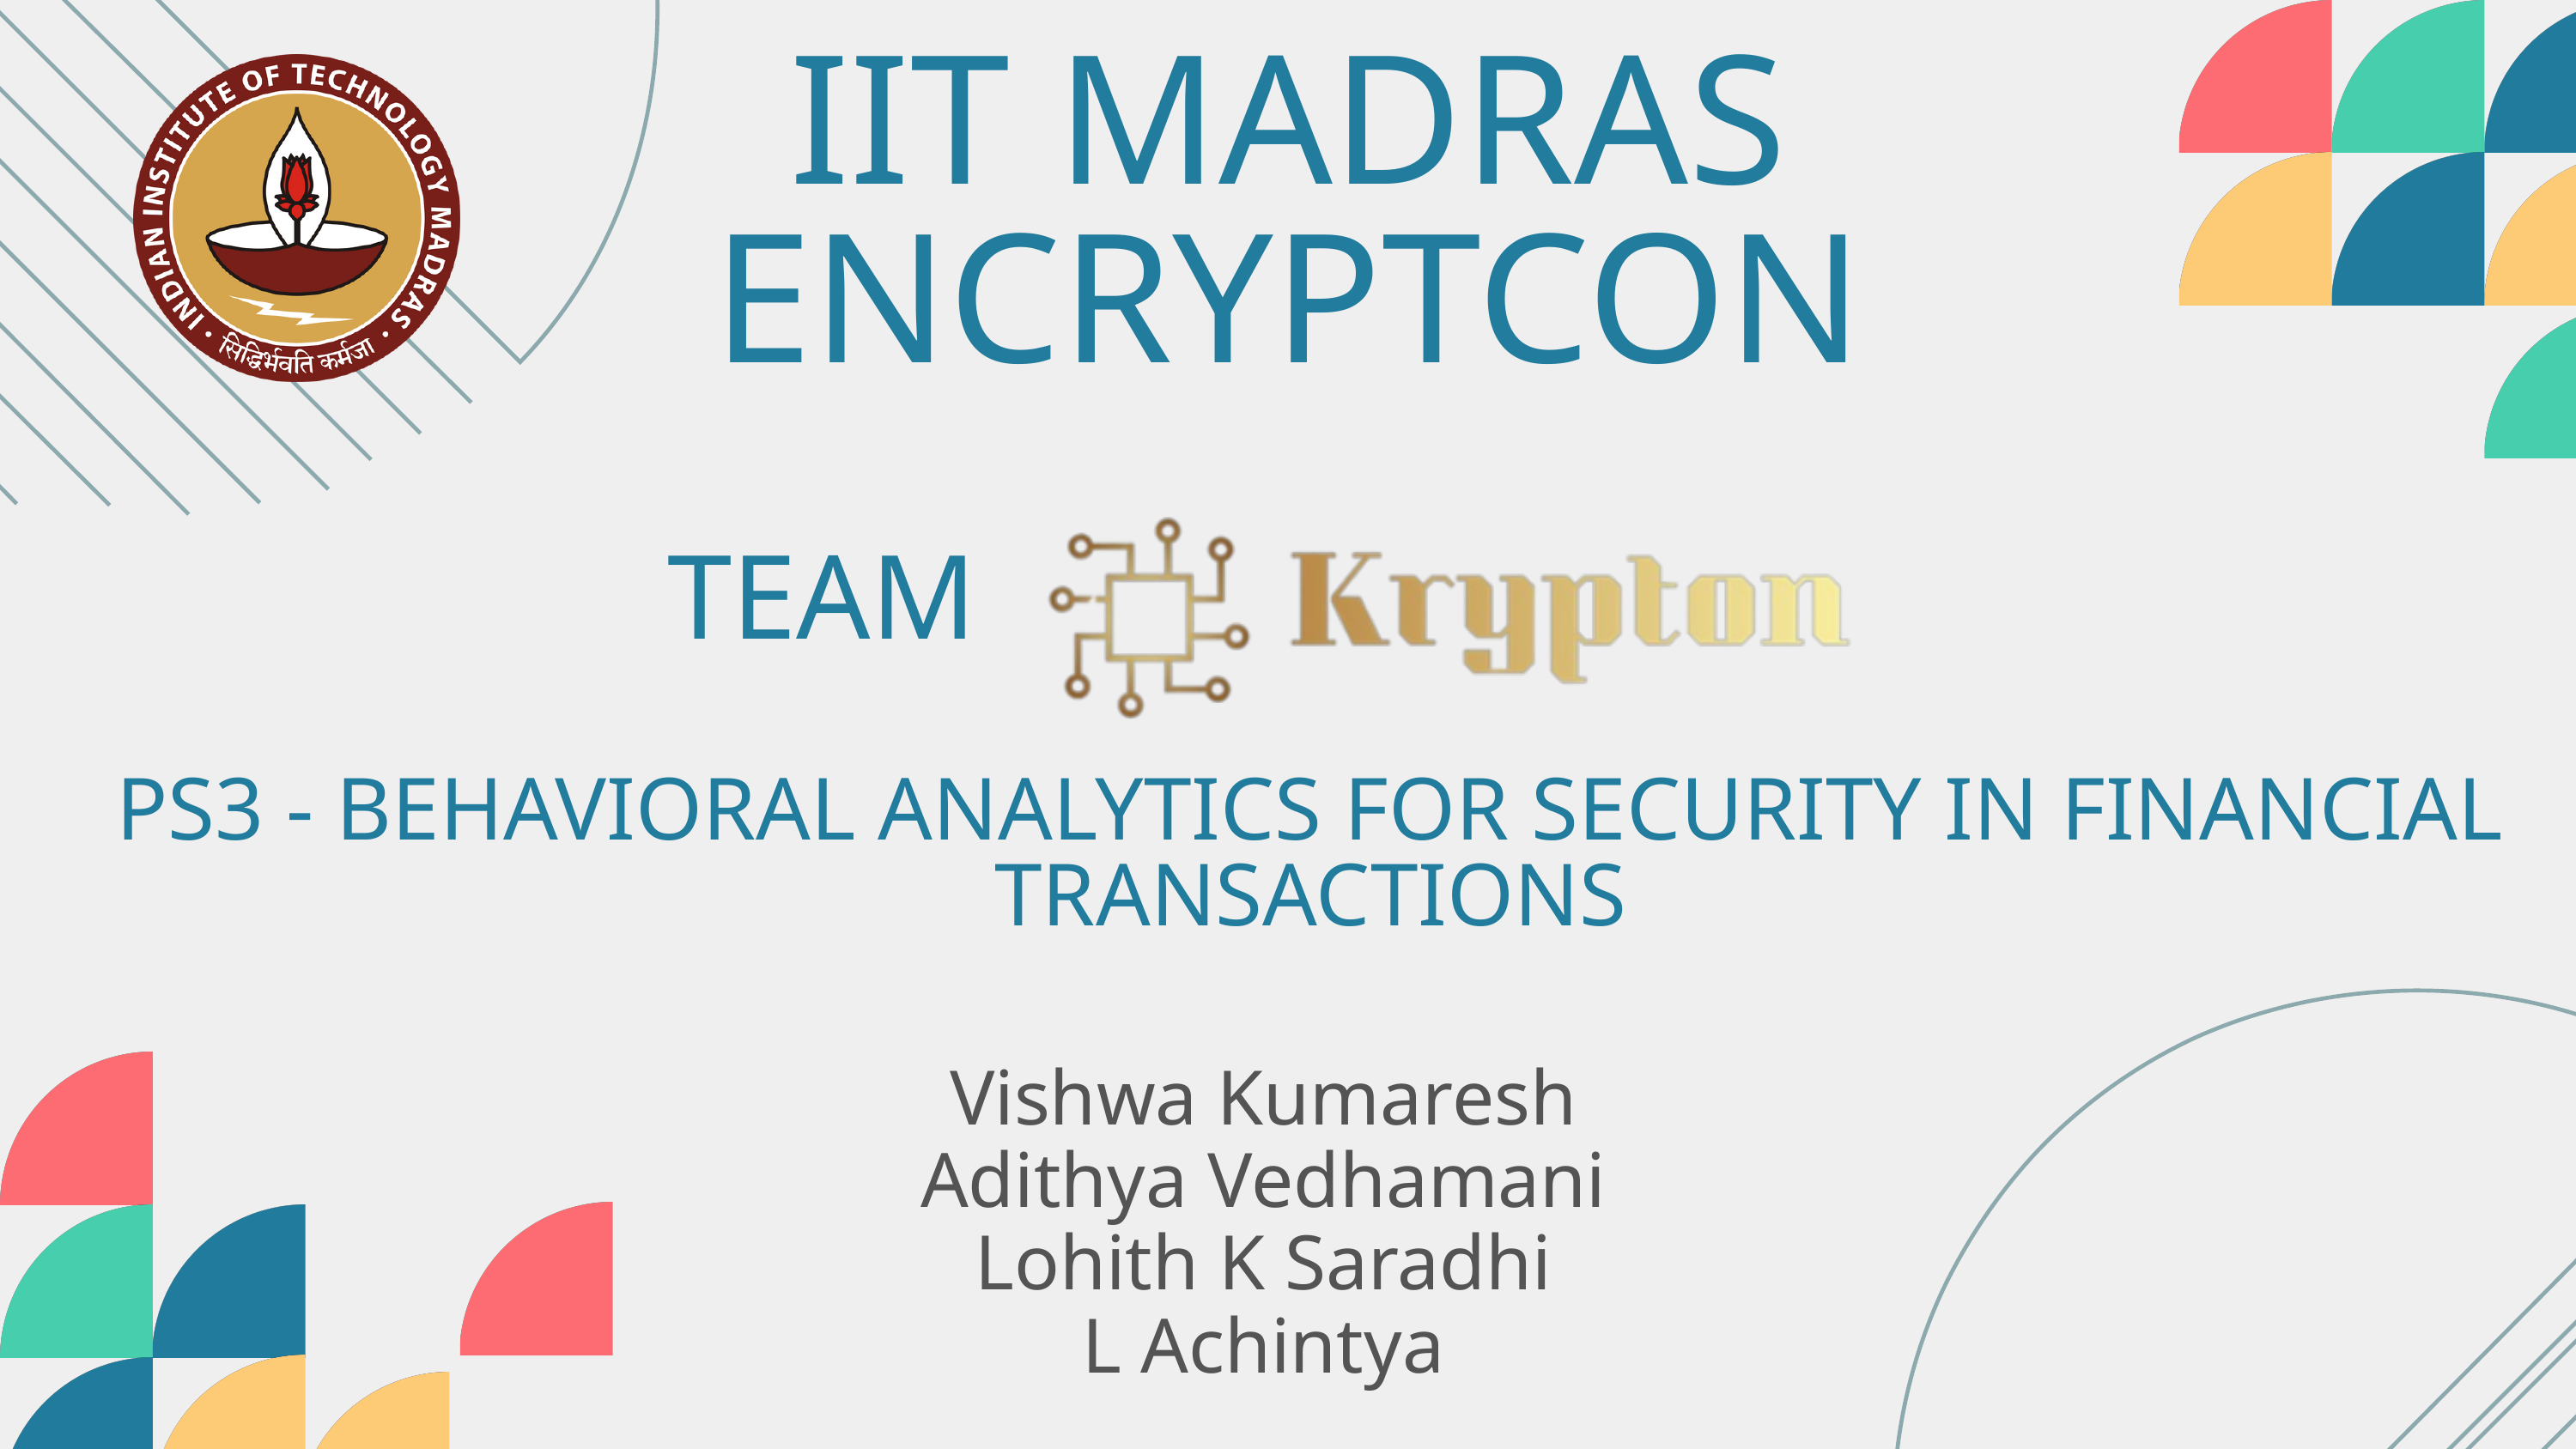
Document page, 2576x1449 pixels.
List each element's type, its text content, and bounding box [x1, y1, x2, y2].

text_box [0, 1357, 153, 1449]
text_box [0, 1052, 153, 1204]
text_box [459, 1202, 613, 1355]
text_box [905, 290, 1996, 771]
text_box [2484, 305, 2576, 458]
text_box [152, 1355, 306, 1449]
text_box TEAM [40, 546, 1635, 664]
text_box [2485, 152, 2576, 305]
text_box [1701, 1068, 2576, 1449]
text_box PS3 - BEHAVIORAL ANALYTICS FOR SECURITY IN FINANCIAL TRANSACTIONS [61, 771, 2561, 943]
text_box IIT MADRAS ENCRYPTCON [490, 40, 2085, 399]
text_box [0, 0, 851, 67]
text_box [133, 74, 460, 382]
text_box [152, 1204, 306, 1355]
text_box [2178, 0, 2331, 152]
text_box [2331, 0, 2484, 152]
text_box [296, 1372, 450, 1449]
text_box Vishwa Kumaresh Adithya Vedhamani Lohith K Saradhi L Achintya [756, 1057, 1771, 1388]
text_box [2178, 152, 2331, 306]
text_box [0, 1204, 152, 1357]
text_box [2484, 0, 2576, 152]
text_box [2331, 152, 2485, 306]
